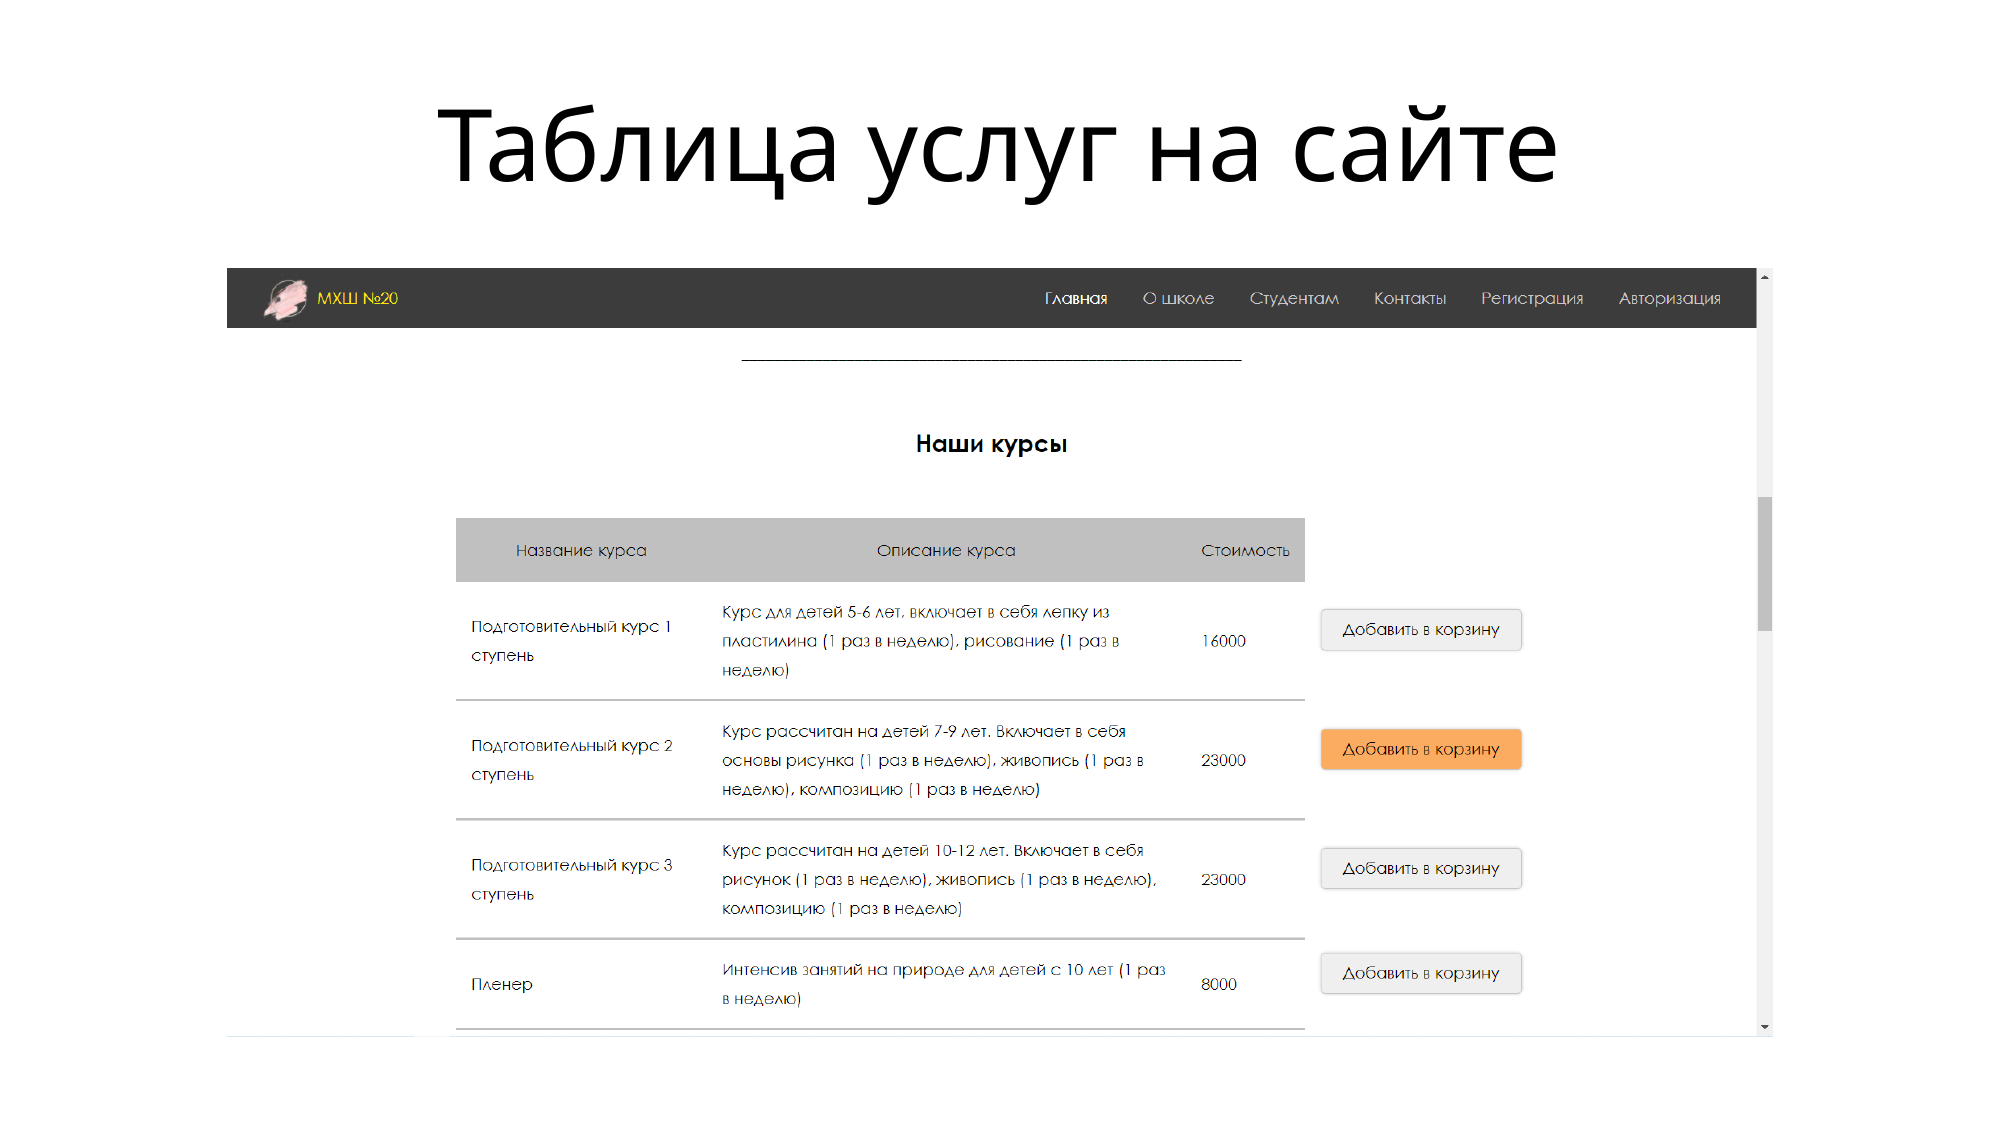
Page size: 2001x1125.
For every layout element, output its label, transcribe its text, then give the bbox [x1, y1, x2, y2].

text_box Таблица услуг на сайте [0, 88, 2000, 239]
picture [227, 268, 1773, 1037]
